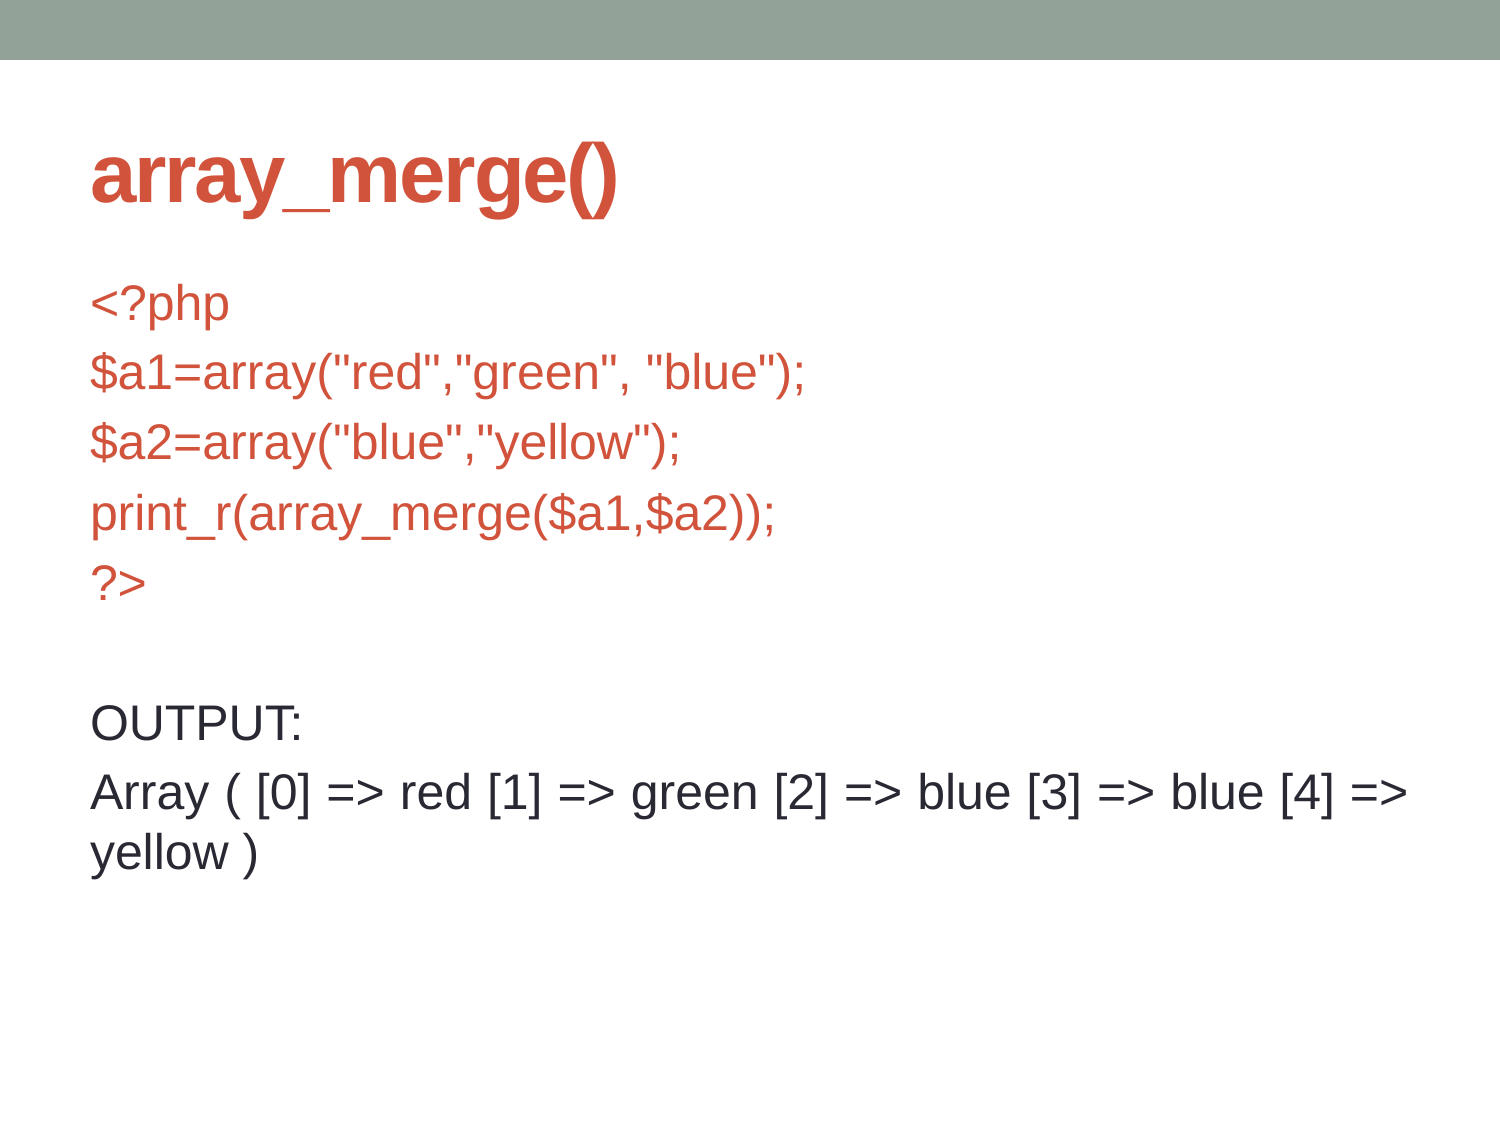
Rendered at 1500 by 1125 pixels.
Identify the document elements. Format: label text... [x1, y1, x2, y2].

list <?php $a1=array("red","green", "blue"); $a2=array("blue","yellow"); print_r(array_merge($a1,$a2)); ?> OUTPUT: Array ( [0] => red [1] => green [2] => blue [3] => blue [4] => yellow ) [75, 262, 1425, 1063]
title array_merge() [75, 87, 1425, 250]
